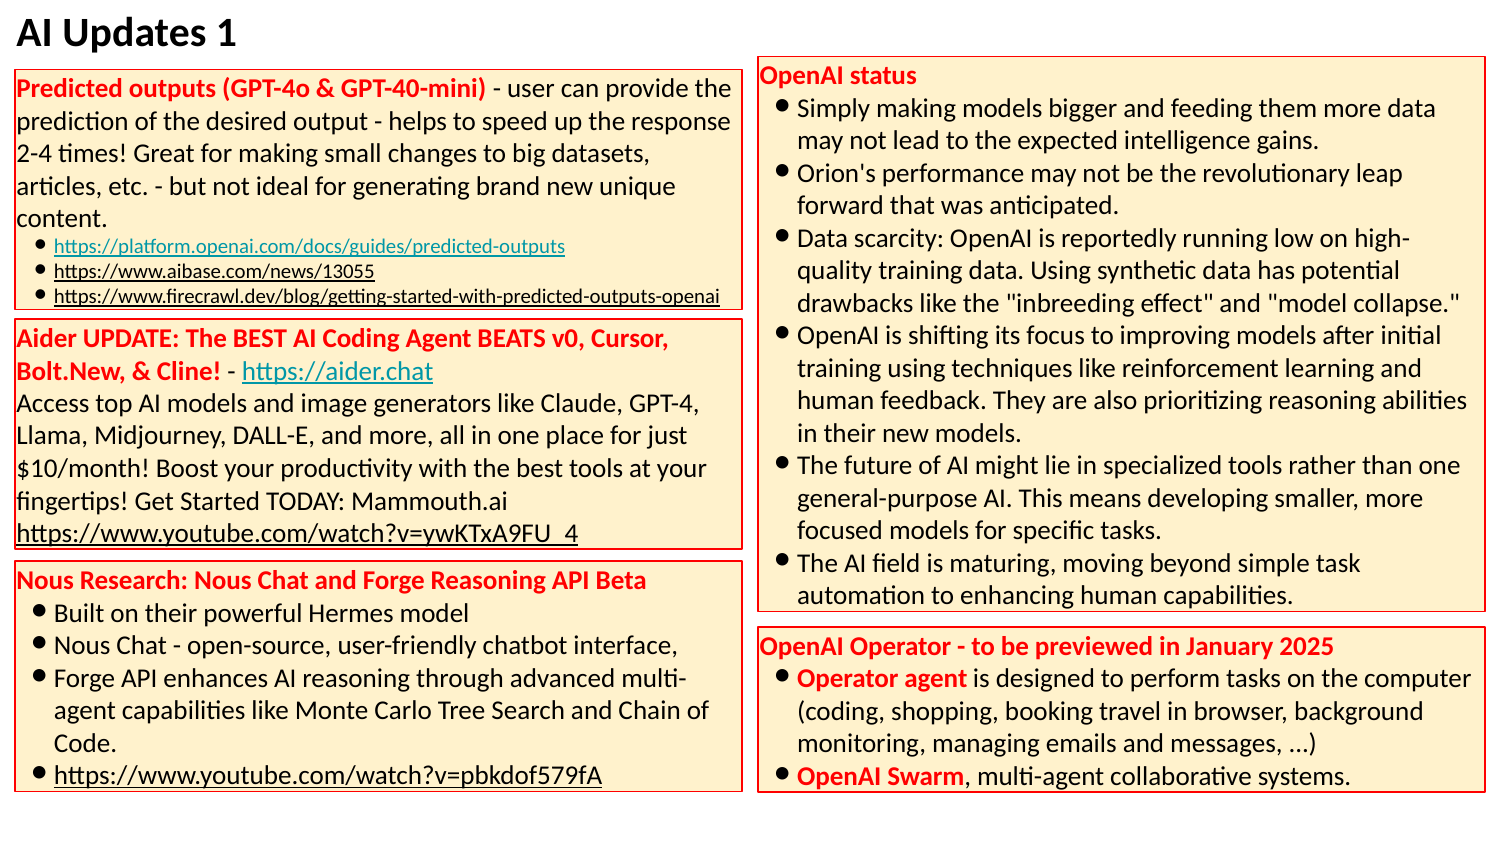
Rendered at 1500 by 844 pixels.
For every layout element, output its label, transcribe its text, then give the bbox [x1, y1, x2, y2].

text_box Aider UPDATE: The BEST AI Coding Agent BEATS v0, Cursor, Bolt.New, & Cline! - https://aider.chat Access top AI models and image generators like Claude, GPT-4, Llama, Midjourney, DALL-E, and more, all in one place for just $10/month! Boost your productivity with the best tools at your fingertips! Get Started TODAY: Mammouth.ai https://www.youtube.com/watch?v=ywKTxA9FU_4 [15, 318, 743, 550]
text_box OpenAI status Simply making models bigger and feeding them more data may not lead to the expected intelligence gains. Orion's performance may not be the revolutionary leap forward that was anticipated. Data scarcity: OpenAI is reportedly running low on high-quality training data. Using synthetic data has potential drawbacks like the "inbreeding effect" and "model collapse." OpenAI is shifting its focus to improving models after initial training using techniques like reinforcement learning and human feedback. They are also prioritizing reasoning abilities in their new models. The future of AI might lie in specialized tools rather than one general-purpose AI. This means developing smaller, more focused models for specific tasks. The AI field is maturing, moving beyond simple task automation to enhancing human capabilities. [758, 56, 1486, 612]
text_box OpenAI Operator - to be previewed in January 2025 Operator agent is designed to perform tasks on the computer (coding, shopping, booking travel in browser, background monitoring, managing emails and messages, ...) OpenAI Swarm, multi-agent collaborative systems. [758, 626, 1486, 793]
text_box Predicted outputs (GPT-4o & GPT-40-mini) - user can provide the prediction of the desired output - helps to speed up the response 2-4 times! Great for making small changes to big datasets, articles, etc. - but not ideal for generating brand new unique content. https://platform.openai.com/docs/guides/predicted-outputs https://www.aibase.com/news/13055 https://www.firecrawl.dev/blog/getting-started-with-predicted-outputs-openai [15, 69, 743, 310]
text_box Nous Research: Nous Chat and Forge Reasoning API Beta Built on their powerful Hermes model Nous Chat - open-source, user-friendly chatbot interface, Forge API enhances AI reasoning through advanced multi-agent capabilities like Monte Carlo Tree Search and Chain of Code. https://www.youtube.com/watch?v=pbkdof579fA [15, 561, 743, 792]
text_box AI Updates 1 [15, 3, 737, 57]
